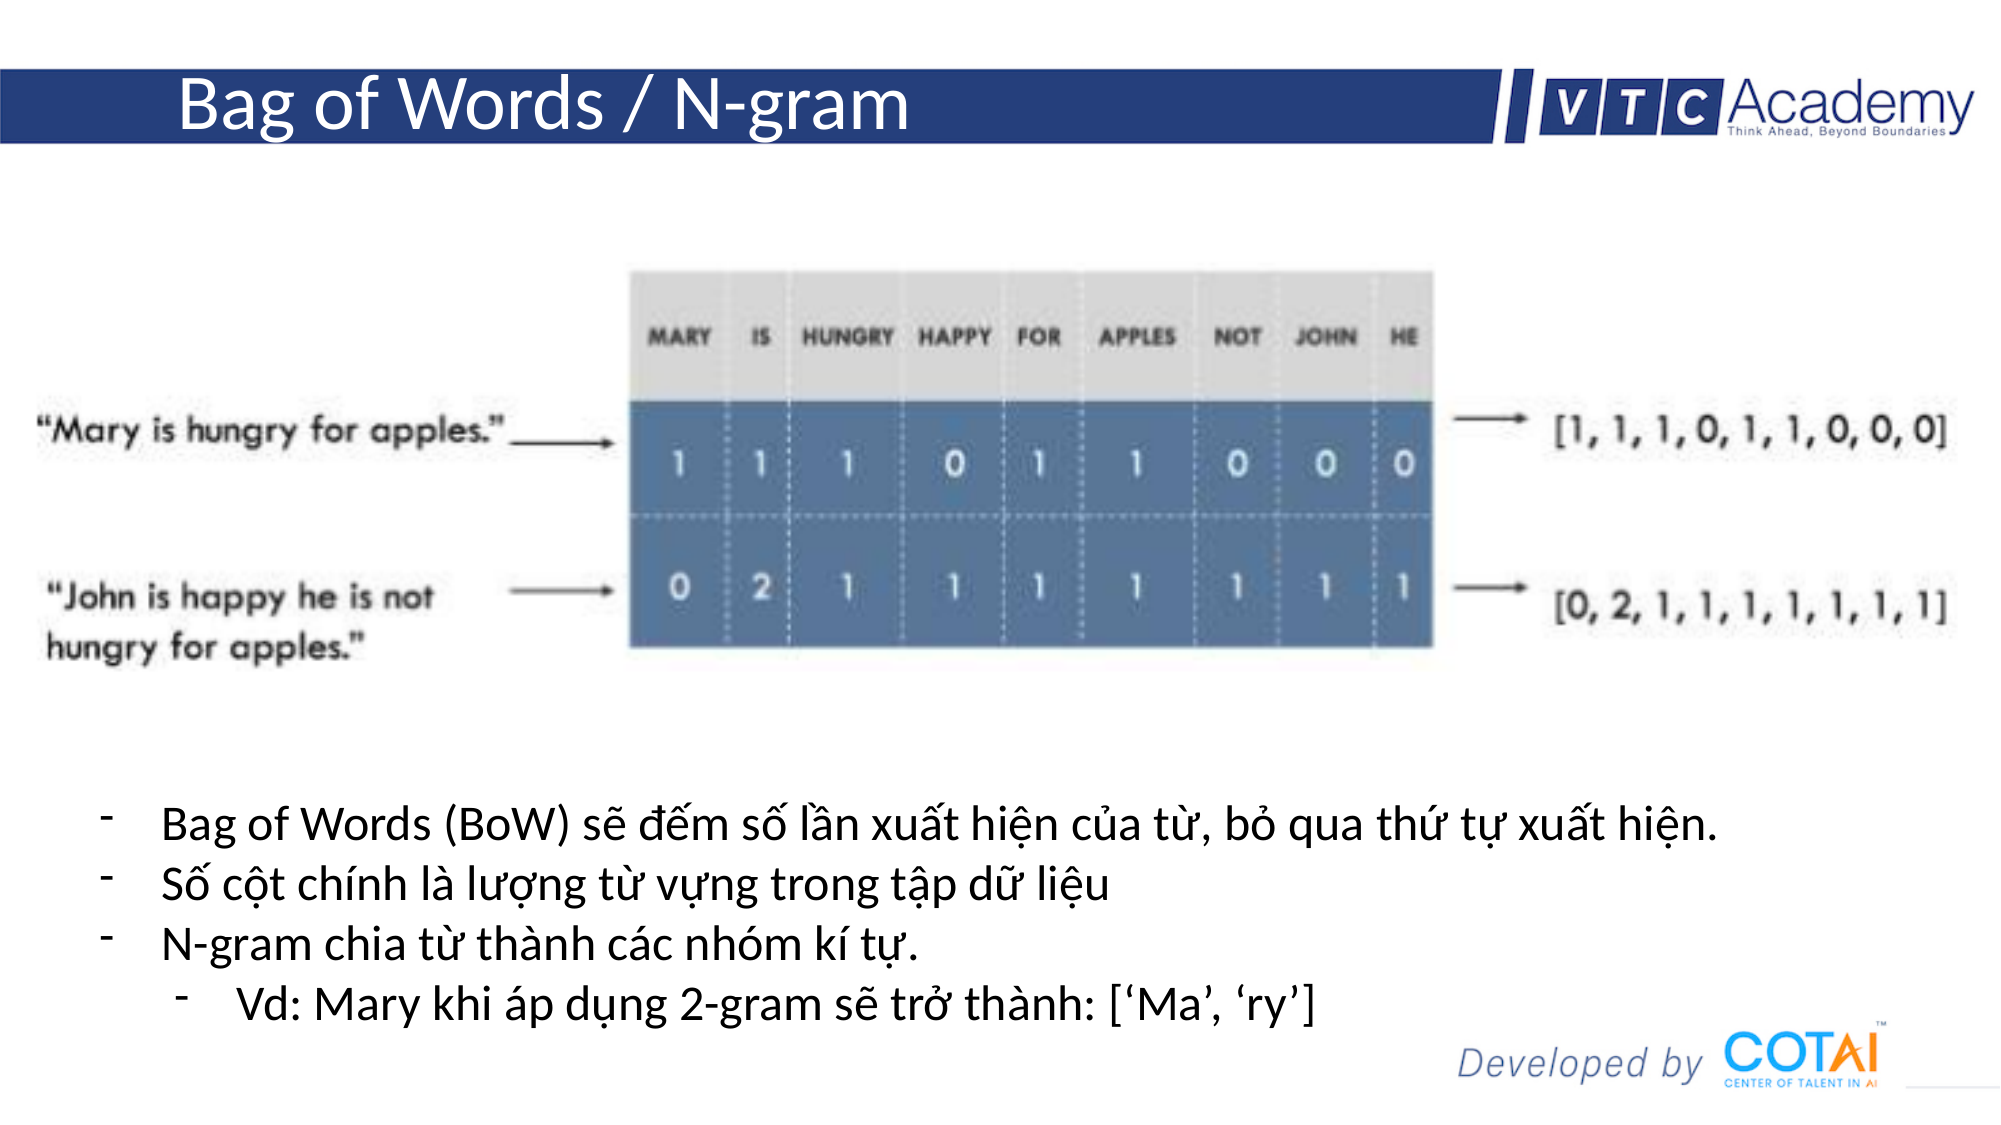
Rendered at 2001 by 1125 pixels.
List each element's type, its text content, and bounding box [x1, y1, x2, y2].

text_box Bag of Words (BoW) sẽ đếm số lần xuất hiện của từ, bỏ qua thứ tự xuất hiện. Số cột chính là lượng từ vựng trong tập dữ liệu N-gram chia từ thành các nhóm kí tự. Vd: Mary khi áp dụng 2-gram sẽ trở thành: [‘Ma’, ‘ry’] [71, 775, 1928, 1012]
picture [0, 0, 2001, 1125]
title Bag of Words / N-gram [162, 49, 1888, 159]
